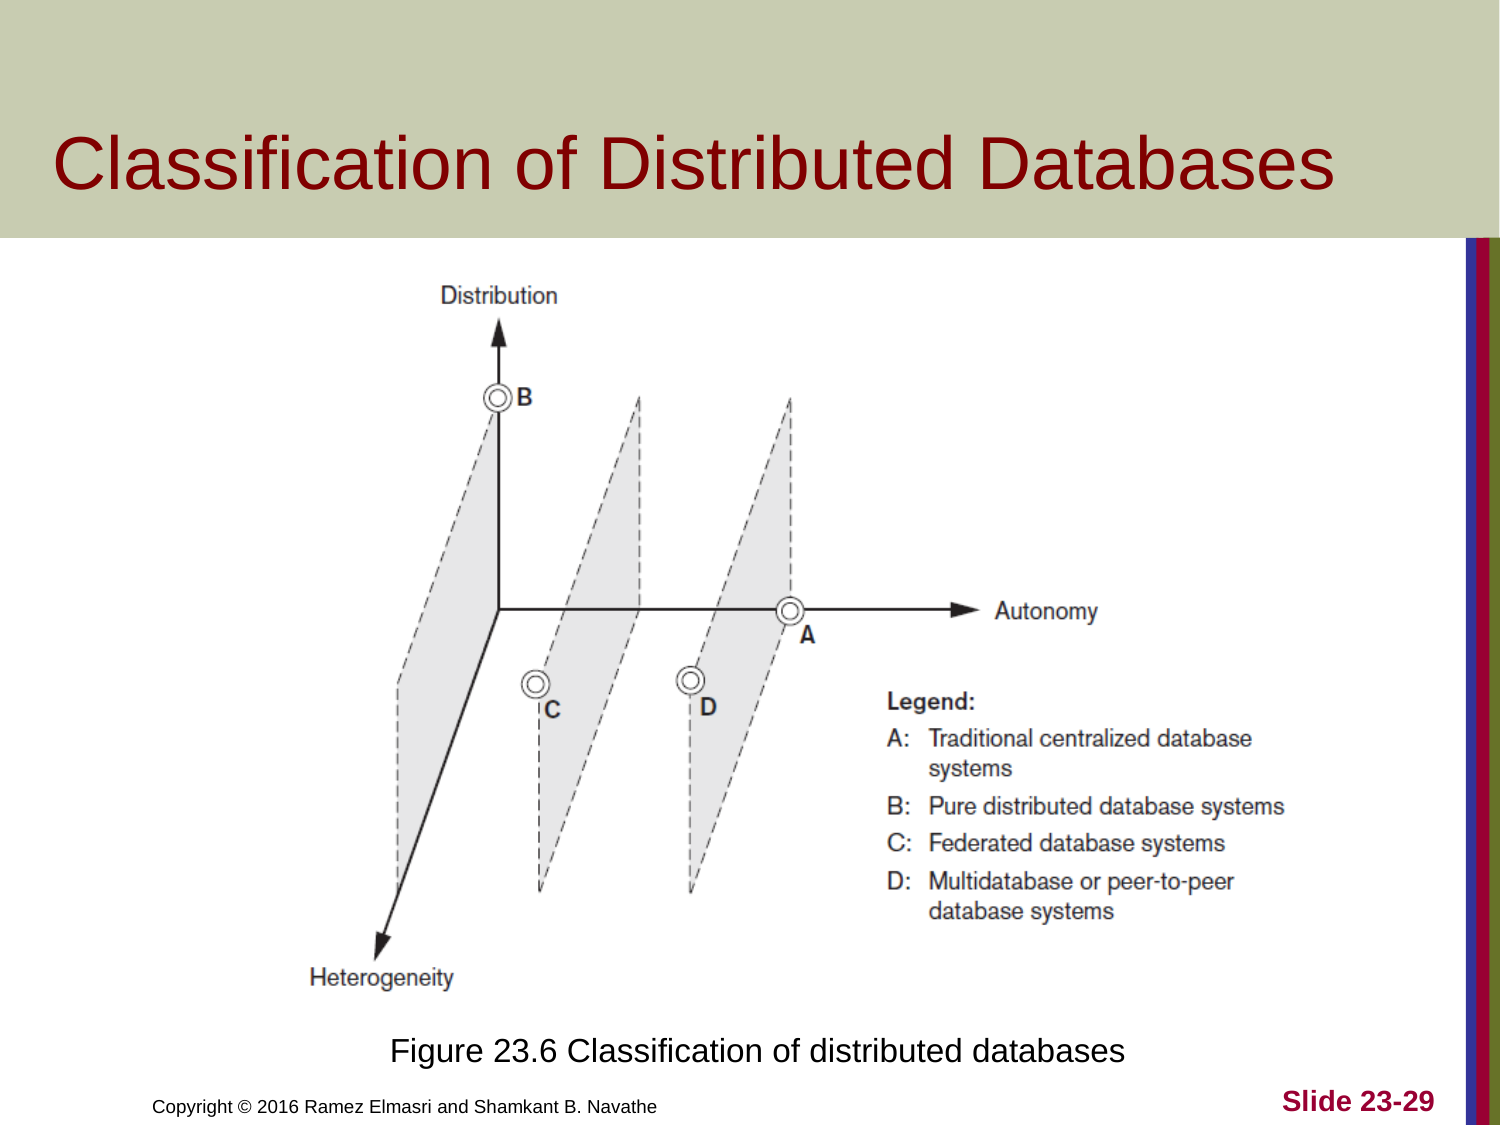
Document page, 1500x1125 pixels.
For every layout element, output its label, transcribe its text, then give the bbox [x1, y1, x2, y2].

text_box Figure 23.6 Classification of distributed databases [375, 1022, 1150, 1077]
slide_number Slide 23-29 [1137, 1049, 1451, 1125]
title Classification of Distributed Databases [37, 49, 1363, 213]
picture [287, 280, 1324, 1000]
